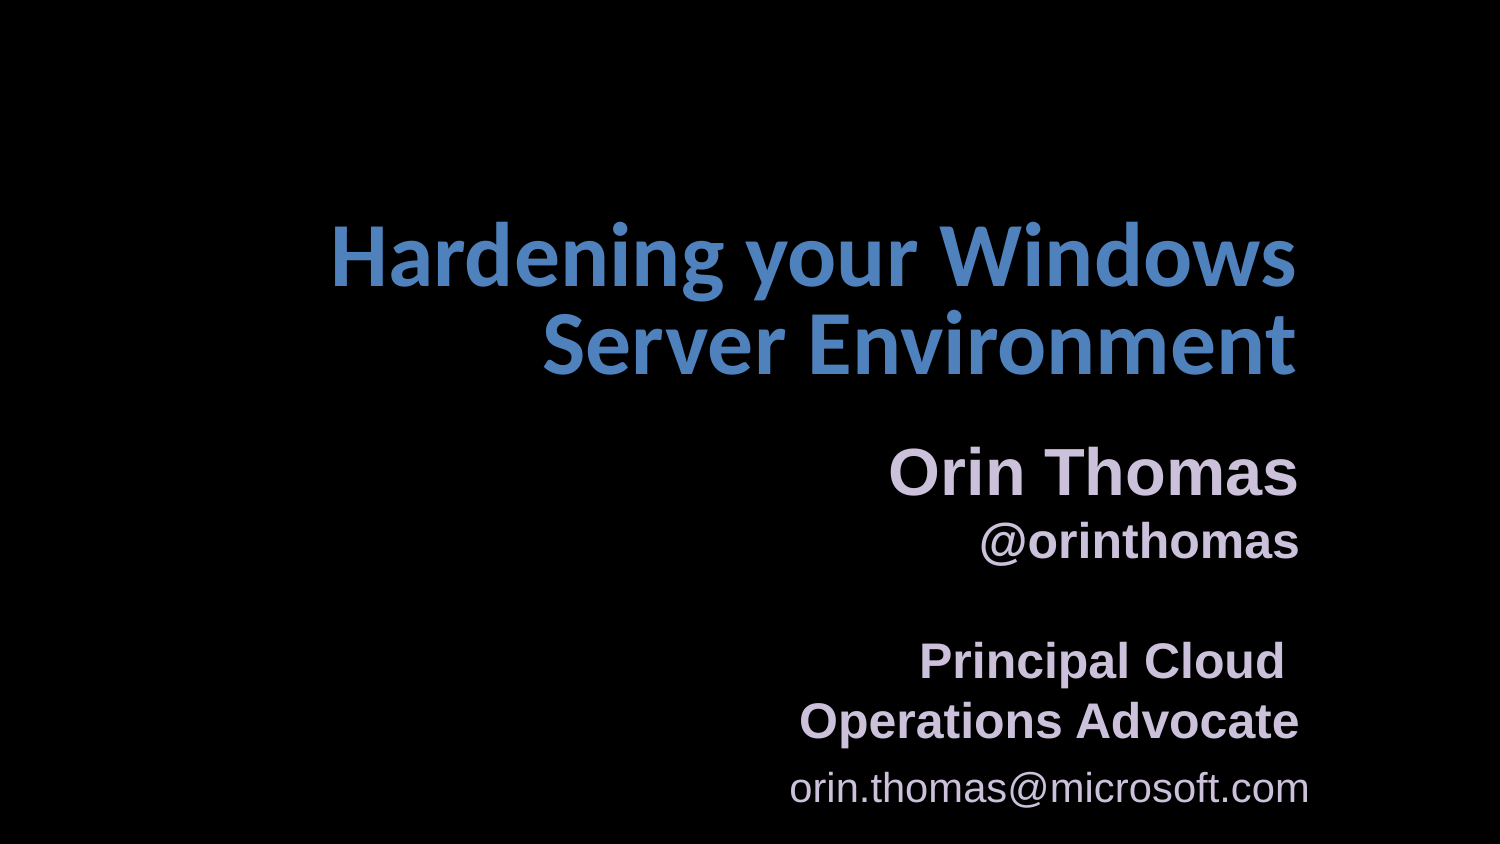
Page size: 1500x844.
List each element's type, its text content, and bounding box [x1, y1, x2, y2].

text_box Hardening your Windows Server Environment [62, 211, 1313, 397]
text_box Orin Thomas @orinthomas Principal Cloud Operations Advocate [312, 421, 1314, 635]
text_box orin.thomas@microsoft.com [723, 753, 1325, 844]
